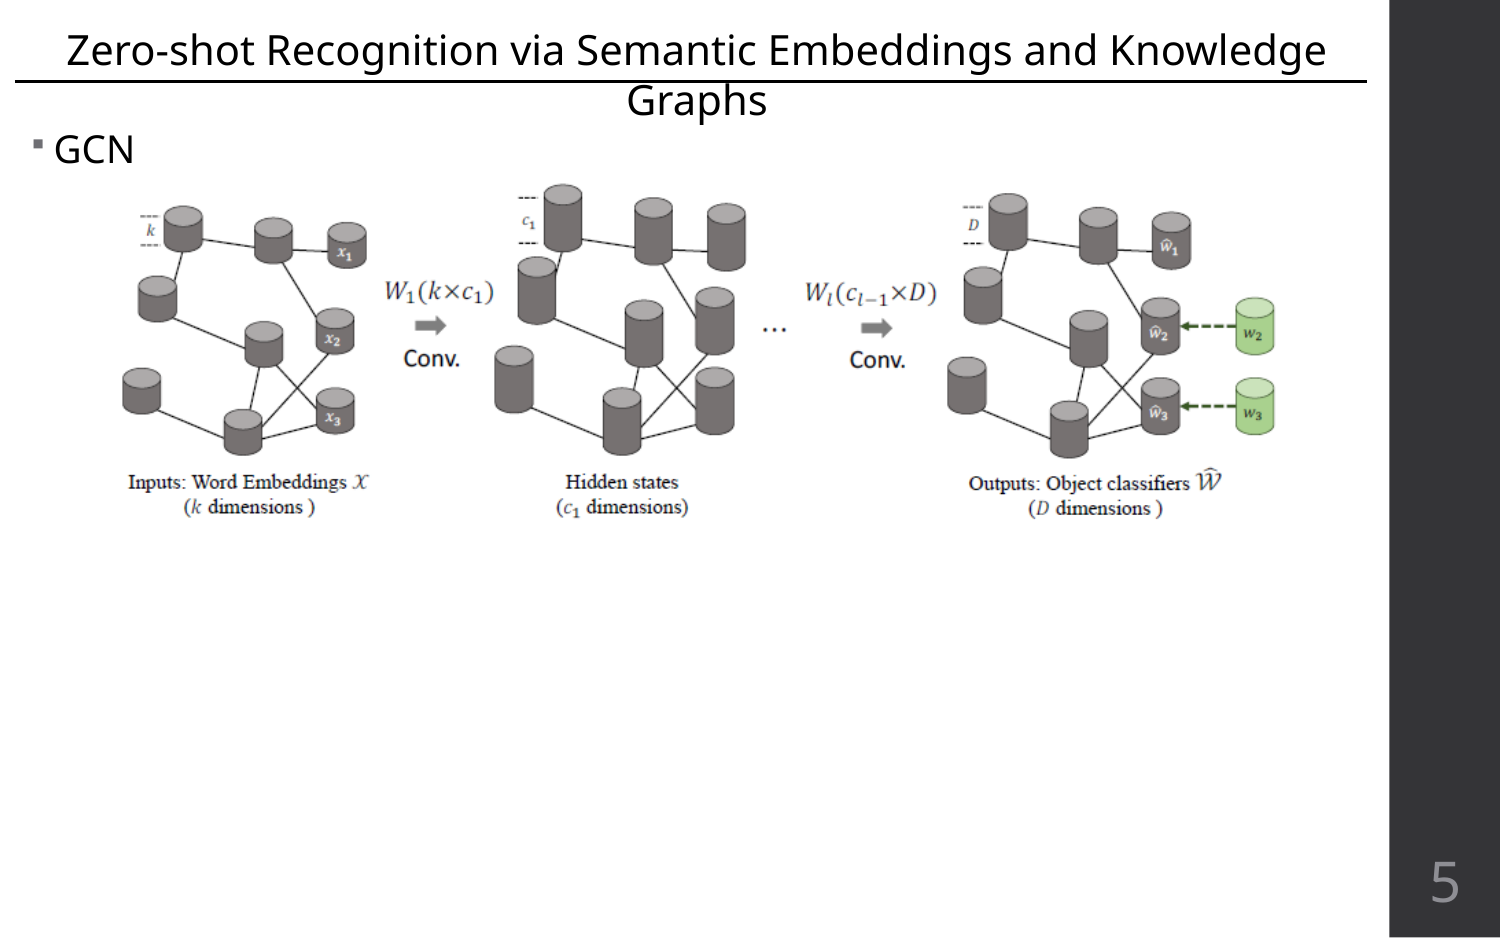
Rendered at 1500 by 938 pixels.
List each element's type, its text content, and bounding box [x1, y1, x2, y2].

picture [102, 180, 1292, 526]
list GCN [15, 131, 1369, 922]
slide_number 5 [1389, 843, 1500, 925]
text_box Zero-shot Recognition via Semantic Embeddings and Knowledge Graphs [15, 16, 1379, 131]
